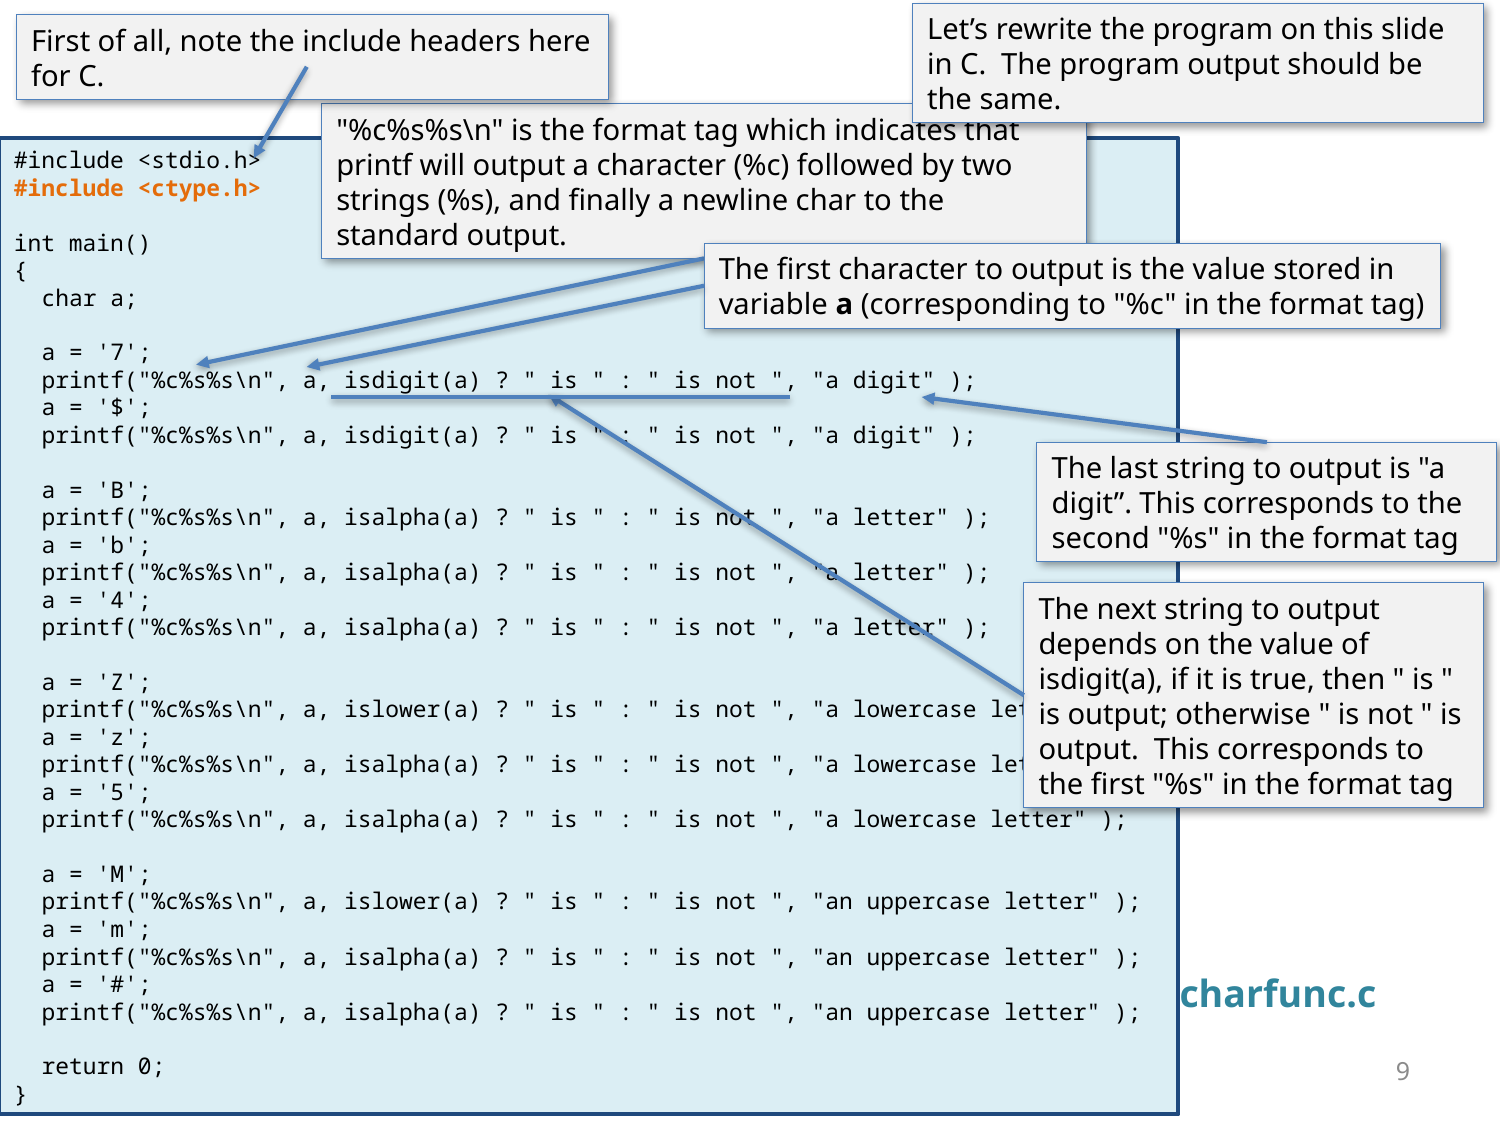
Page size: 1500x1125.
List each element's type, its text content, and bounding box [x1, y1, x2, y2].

slide_number 9 [1180, 1042, 1425, 1103]
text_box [15, 14, 609, 159]
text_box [1487, 396, 1498, 564]
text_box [195, 103, 1087, 365]
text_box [331, 394, 1484, 776]
text_box Let’s rewrite the program on this slide in C. The program output should be the same. [912, 3, 1484, 123]
text_box #include <stdio.h> #include <ctype.h> int main() { char a; a = '7'; printf("%c%s%s\n", a, isdigit(a) ? " is " : " is not ", "a digit" ); a = '$'; printf("%c%s%s\n", a, isdigit(a) ? " is " : " is not ", "a digit" ); a = 'B'; printf("%c%s%s\n", a, isalpha(a) ? " is " : " is not ", "a letter" ); a = 'b'; printf("%c%s%s\n", a, isalpha(a) ? " is " : " is not ", "a letter" ); a = '4'; printf("%c%s%s\n", a, isalpha(a) ? " is " : " is not ", "a letter" ); a = 'Z'; printf("%c%s%s\n", a, islower(a) ? " is " : " is not ", "a lowercase letter" ); a = 'z'; printf("%c%s%s\n", a, isalpha(a) ? " is " : " is not ", "a lowercase letter" ); a = '5'; printf("%c%s%s\n", a, isalpha(a) ? " is " : " is not ", "a lowercase letter" ); a = 'M'; printf("%c%s%s\n", a, islower(a) ? " is " : " is not ", "an uppercase letter" ); a = 'm'; printf("%c%s%s\n", a, isalpha(a) ? " is " : " is not ", "an uppercase letter" ); a = '#'; printf("%c%s%s\n", a, isalpha(a) ? " is " : " is not ", "an uppercase letter" ); return 0; } [0, 136, 1180, 1116]
text_box charfunc.c [1164, 963, 1392, 1023]
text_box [306, 243, 1442, 368]
